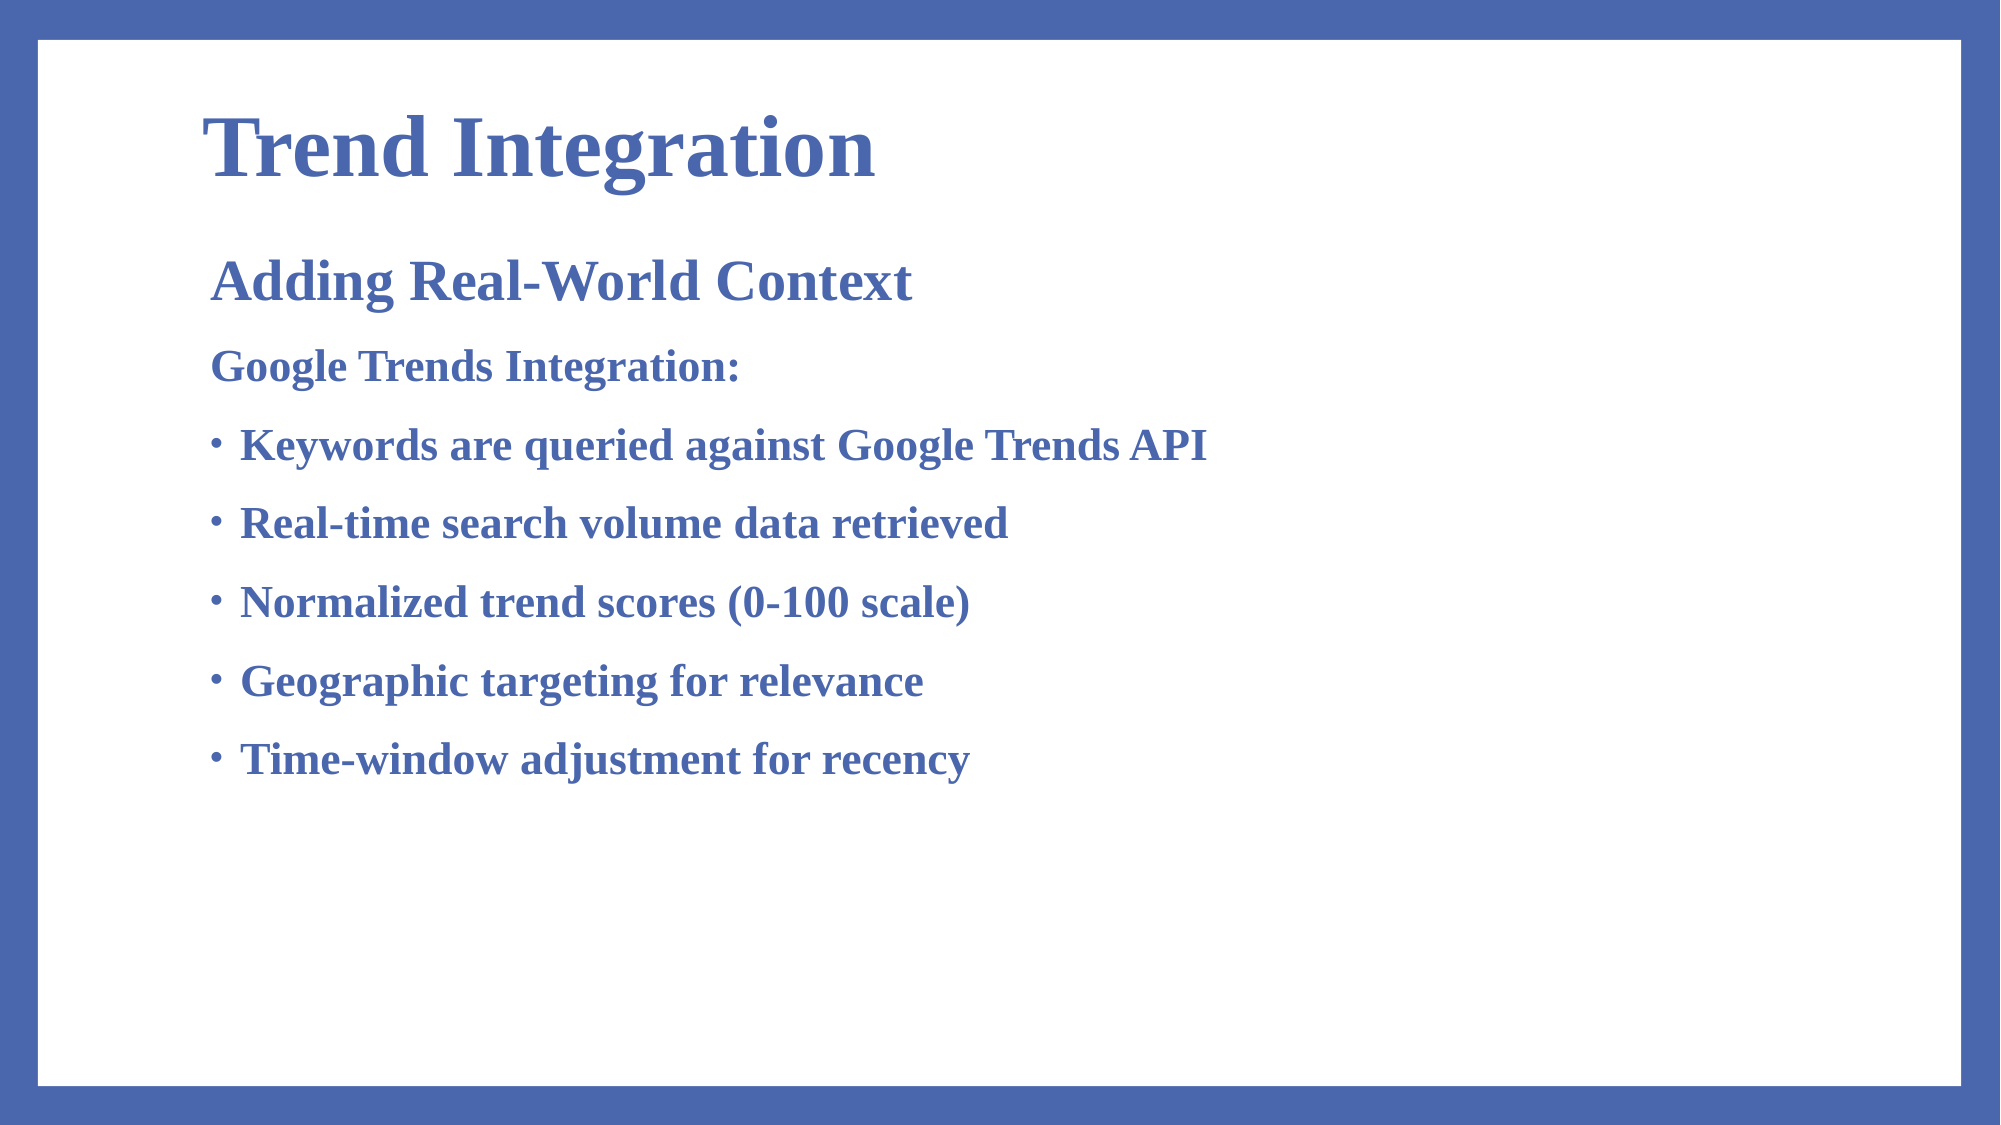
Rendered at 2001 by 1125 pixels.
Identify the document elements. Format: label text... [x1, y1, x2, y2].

list Adding Real-World Context Google Trends Integration: Keywords are queried against Google Trends API Real-time search volume data retrieved Normalized trend scores (0-100 scale) Geographic targeting for relevance Time-window adjustment for recency [187, 242, 1808, 1061]
title Trend Integration [187, 92, 1808, 203]
